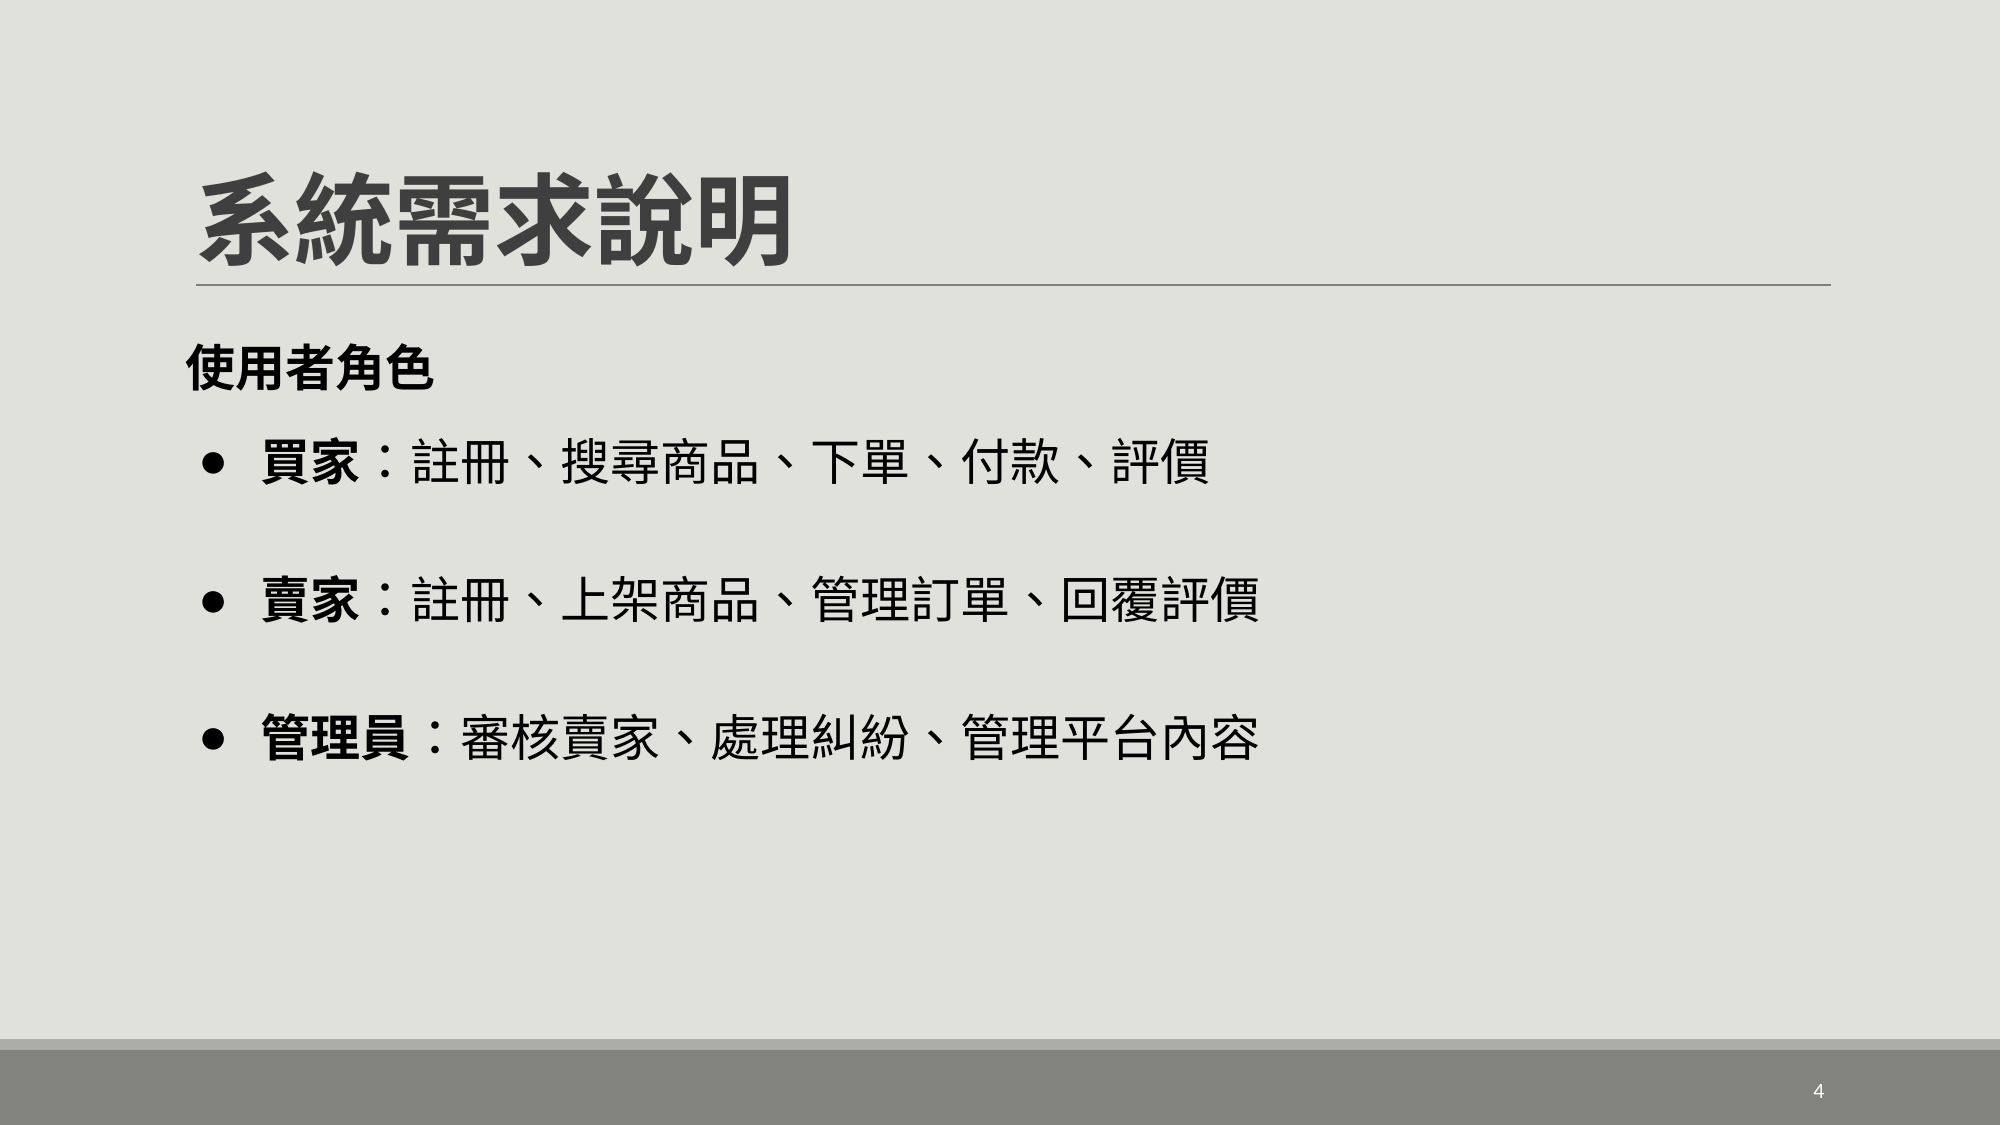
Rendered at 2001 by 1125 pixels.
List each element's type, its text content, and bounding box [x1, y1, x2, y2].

text_box 使用者角色 買家：註冊、搜尋商品、下單、付款、評價 賣家：註冊、上架商品、管理訂單、回覆評價 管理員：審核賣家、處理糾紛、管理平台內容 [170, 320, 1830, 775]
slide_number ‹#› [1624, 1059, 1840, 1120]
title 系統需求說明 [180, 47, 1830, 285]
